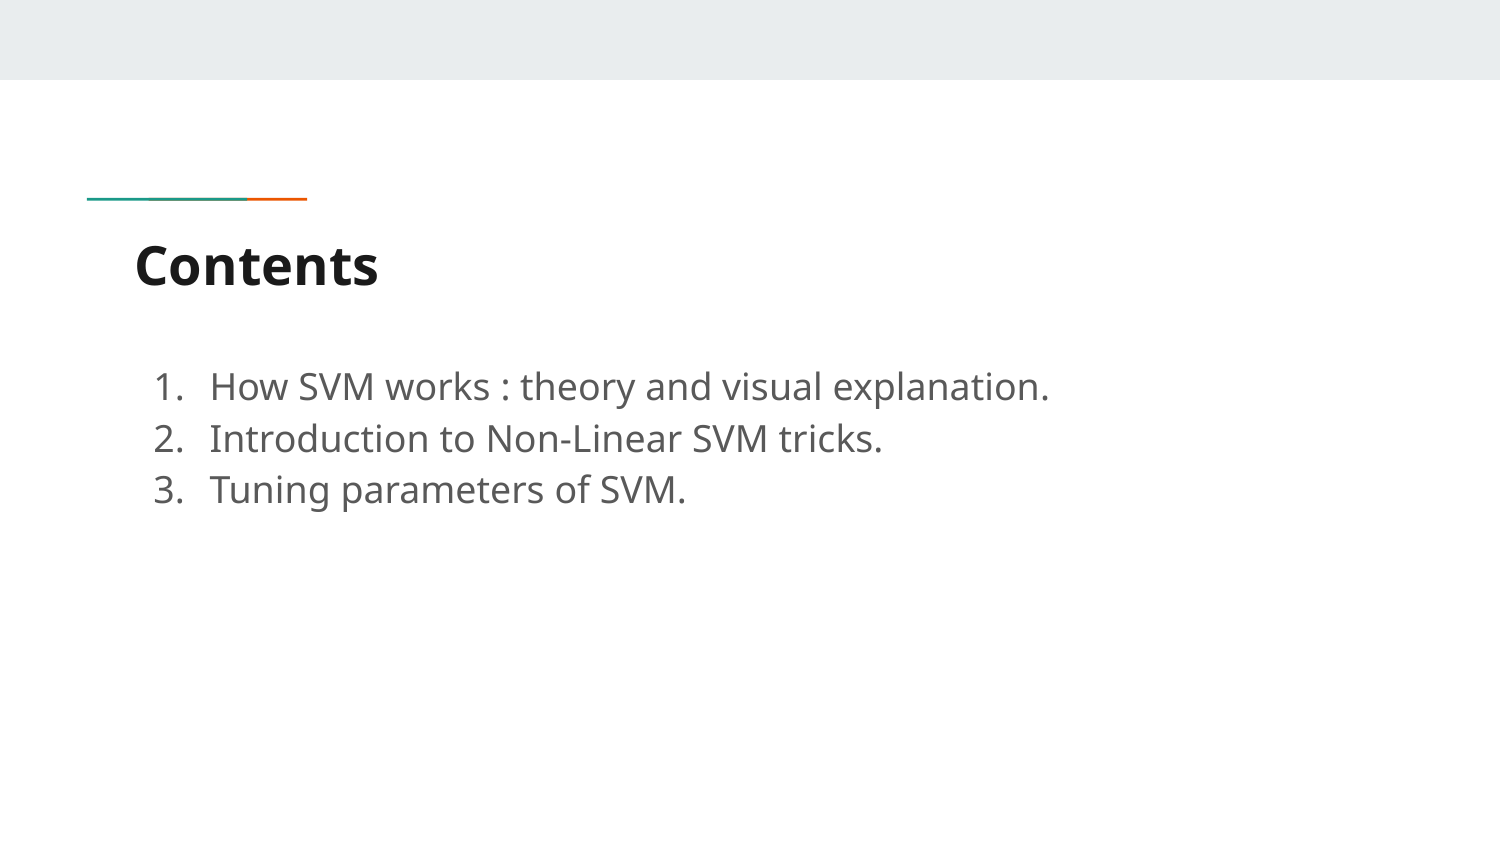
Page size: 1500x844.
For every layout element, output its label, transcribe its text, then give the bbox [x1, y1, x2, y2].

list How SVM works : theory and visual explanation. Introduction to Non-Linear SVM tricks. Tuning parameters of SVM. [119, 341, 1381, 712]
title Contents [119, 216, 1381, 305]
